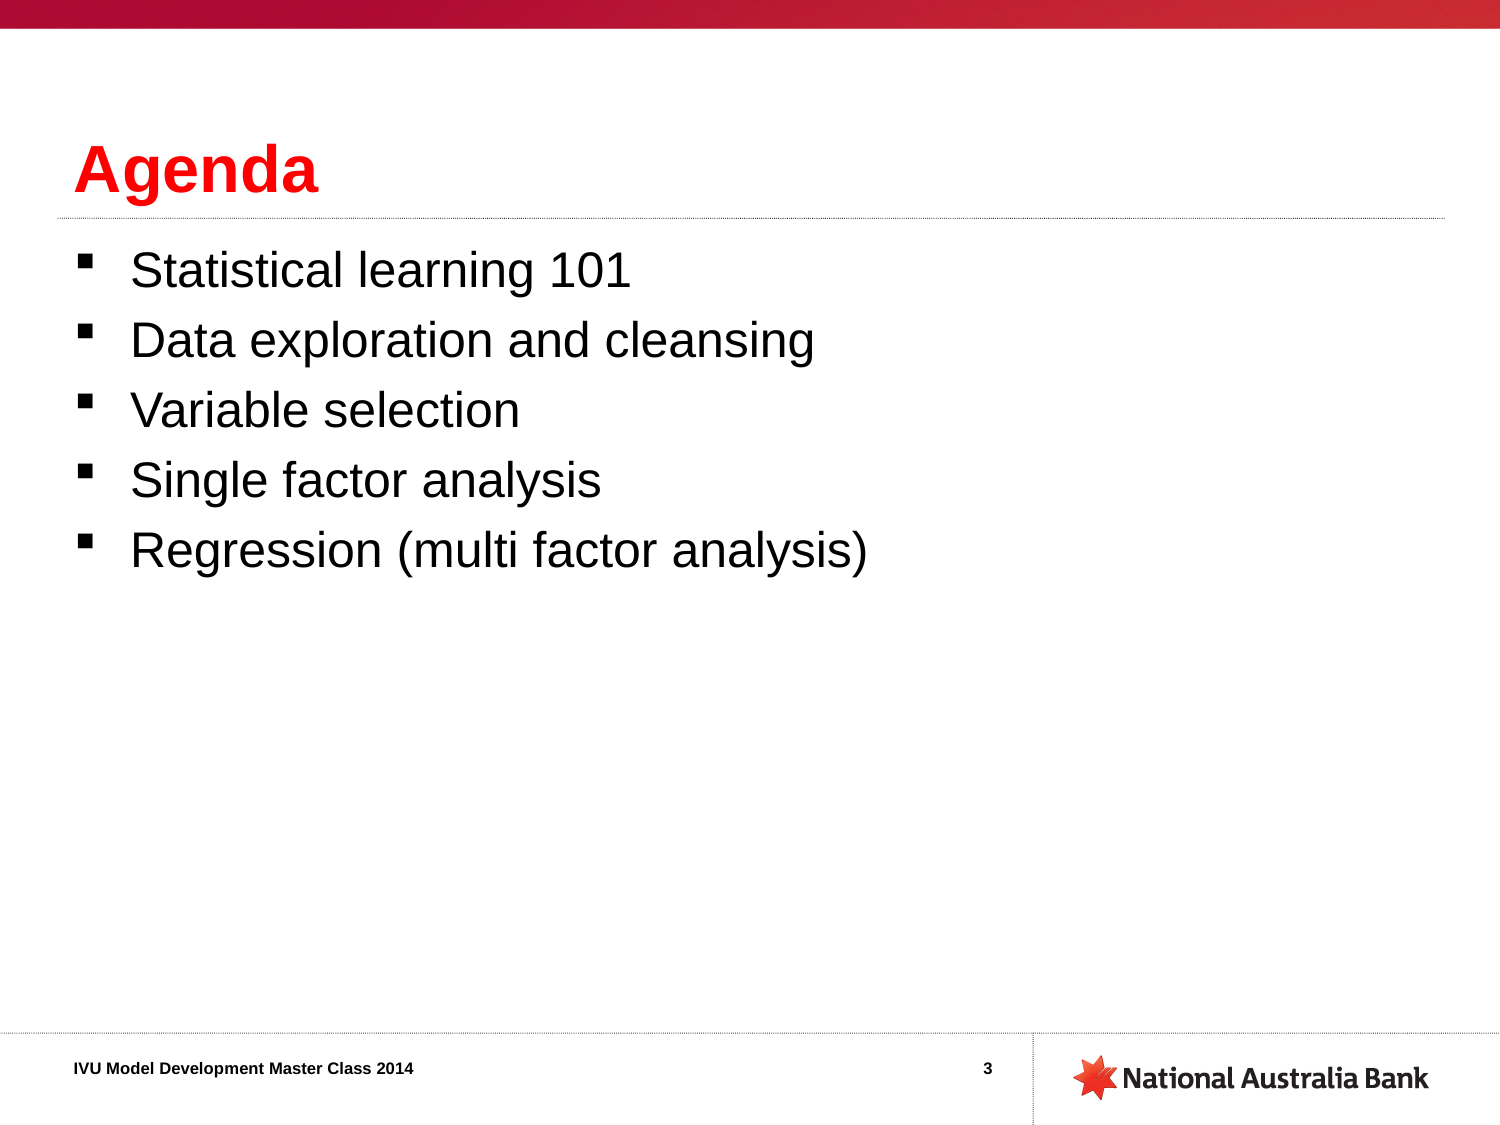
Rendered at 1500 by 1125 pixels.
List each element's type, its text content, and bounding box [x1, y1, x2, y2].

picture [0, 0, 1500, 1125]
title Agenda [58, 58, 1447, 214]
slide_number 3 [826, 1050, 1008, 1110]
list Statistical learning 101 Data exploration and cleansing Variable selection Single factor analysis Regression (multi factor analysis) [58, 230, 1447, 1028]
